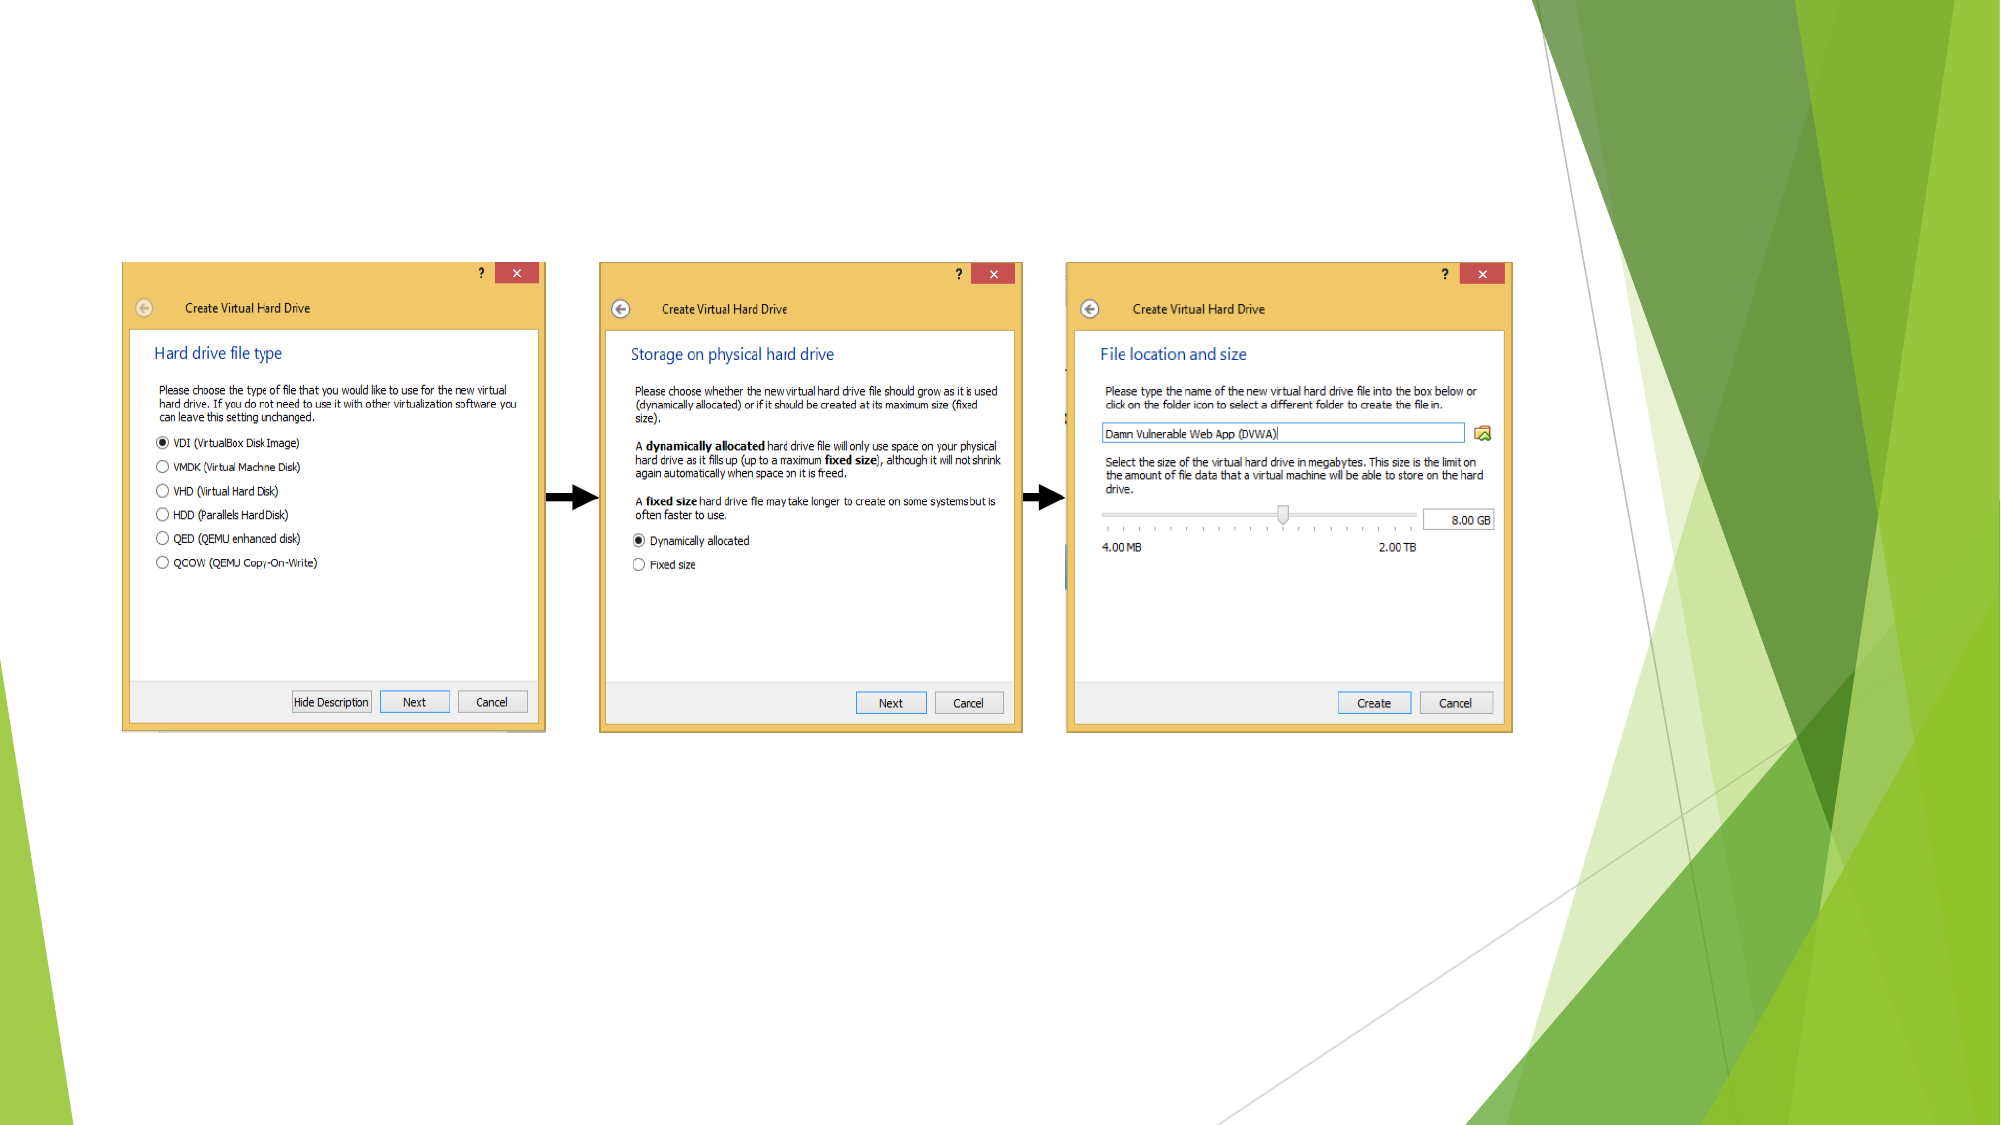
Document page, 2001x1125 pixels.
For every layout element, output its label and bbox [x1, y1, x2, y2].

list [112, 252, 1524, 747]
